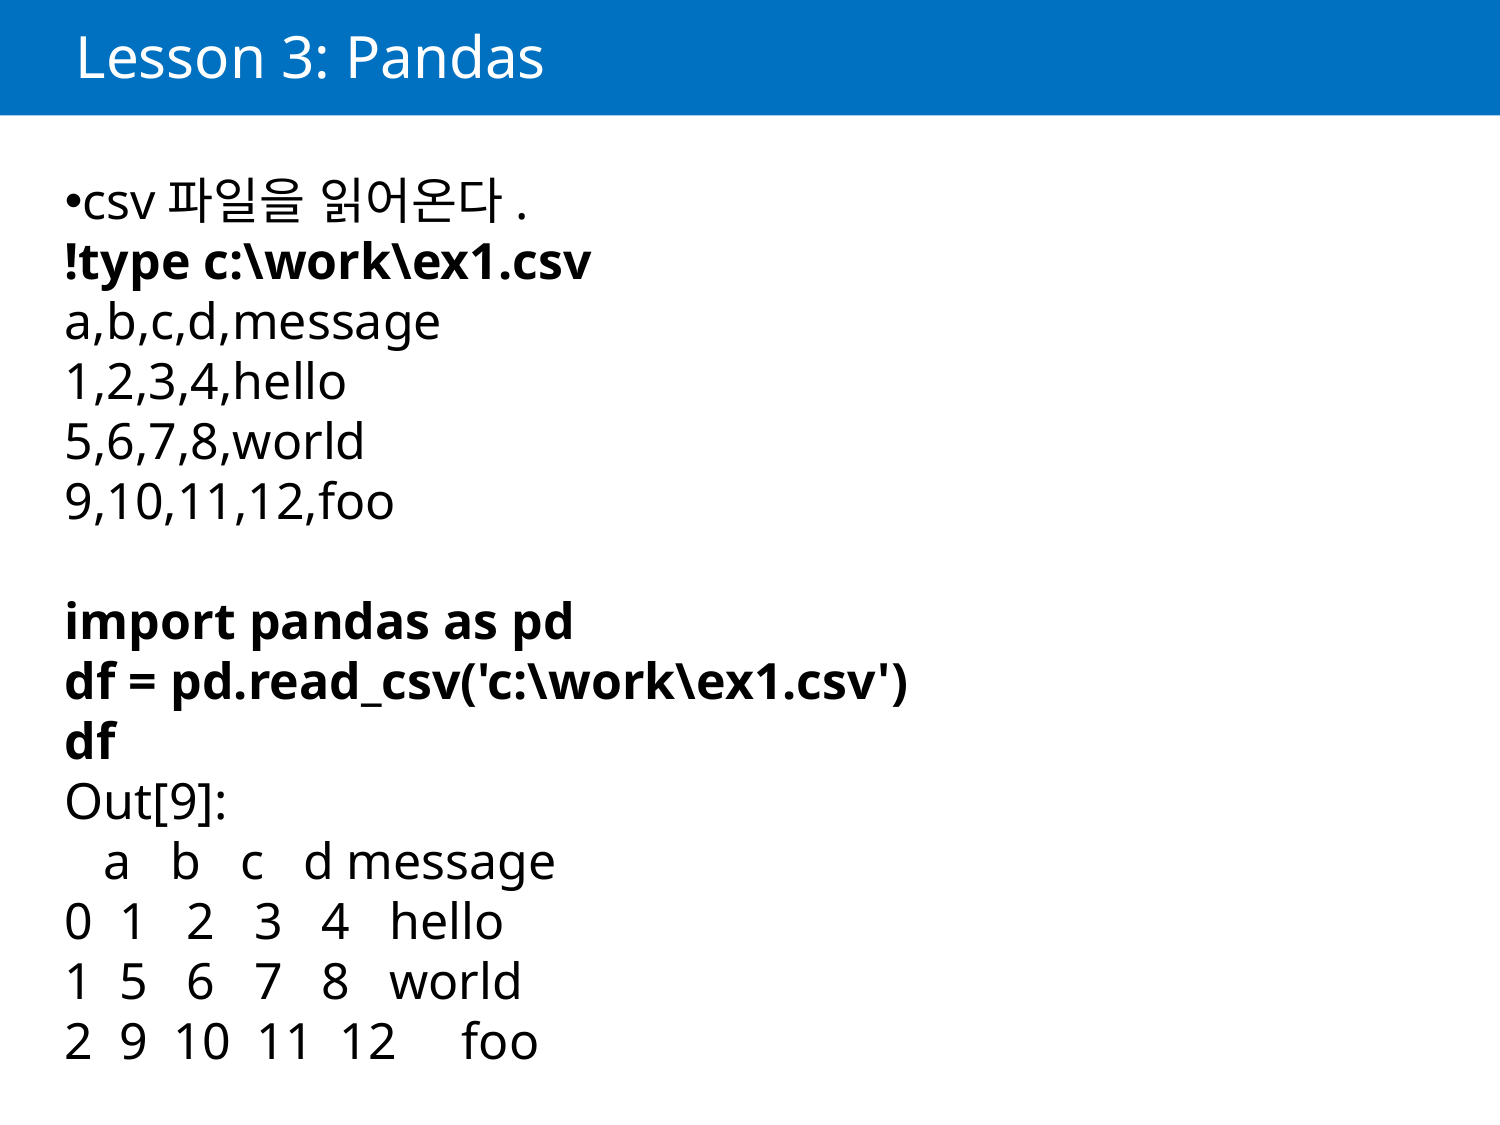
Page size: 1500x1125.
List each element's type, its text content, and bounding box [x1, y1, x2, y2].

title Lesson 3: Pandas [75, 0, 1351, 122]
text_box csv파일을 읽어온다. !type c:\work\ex1.csv a,b,c,d,message 1,2,3,4,hello 5,6,7,8,world 9,10,11,12,foo import pandas as pd df = pd.read_csv('c:\work\ex1.csv') df Out[9]: a b c d message 0 1 2 3 4 hello 1 5 6 7 8 world 2 9 10 11 12 foo [49, 162, 1413, 1078]
